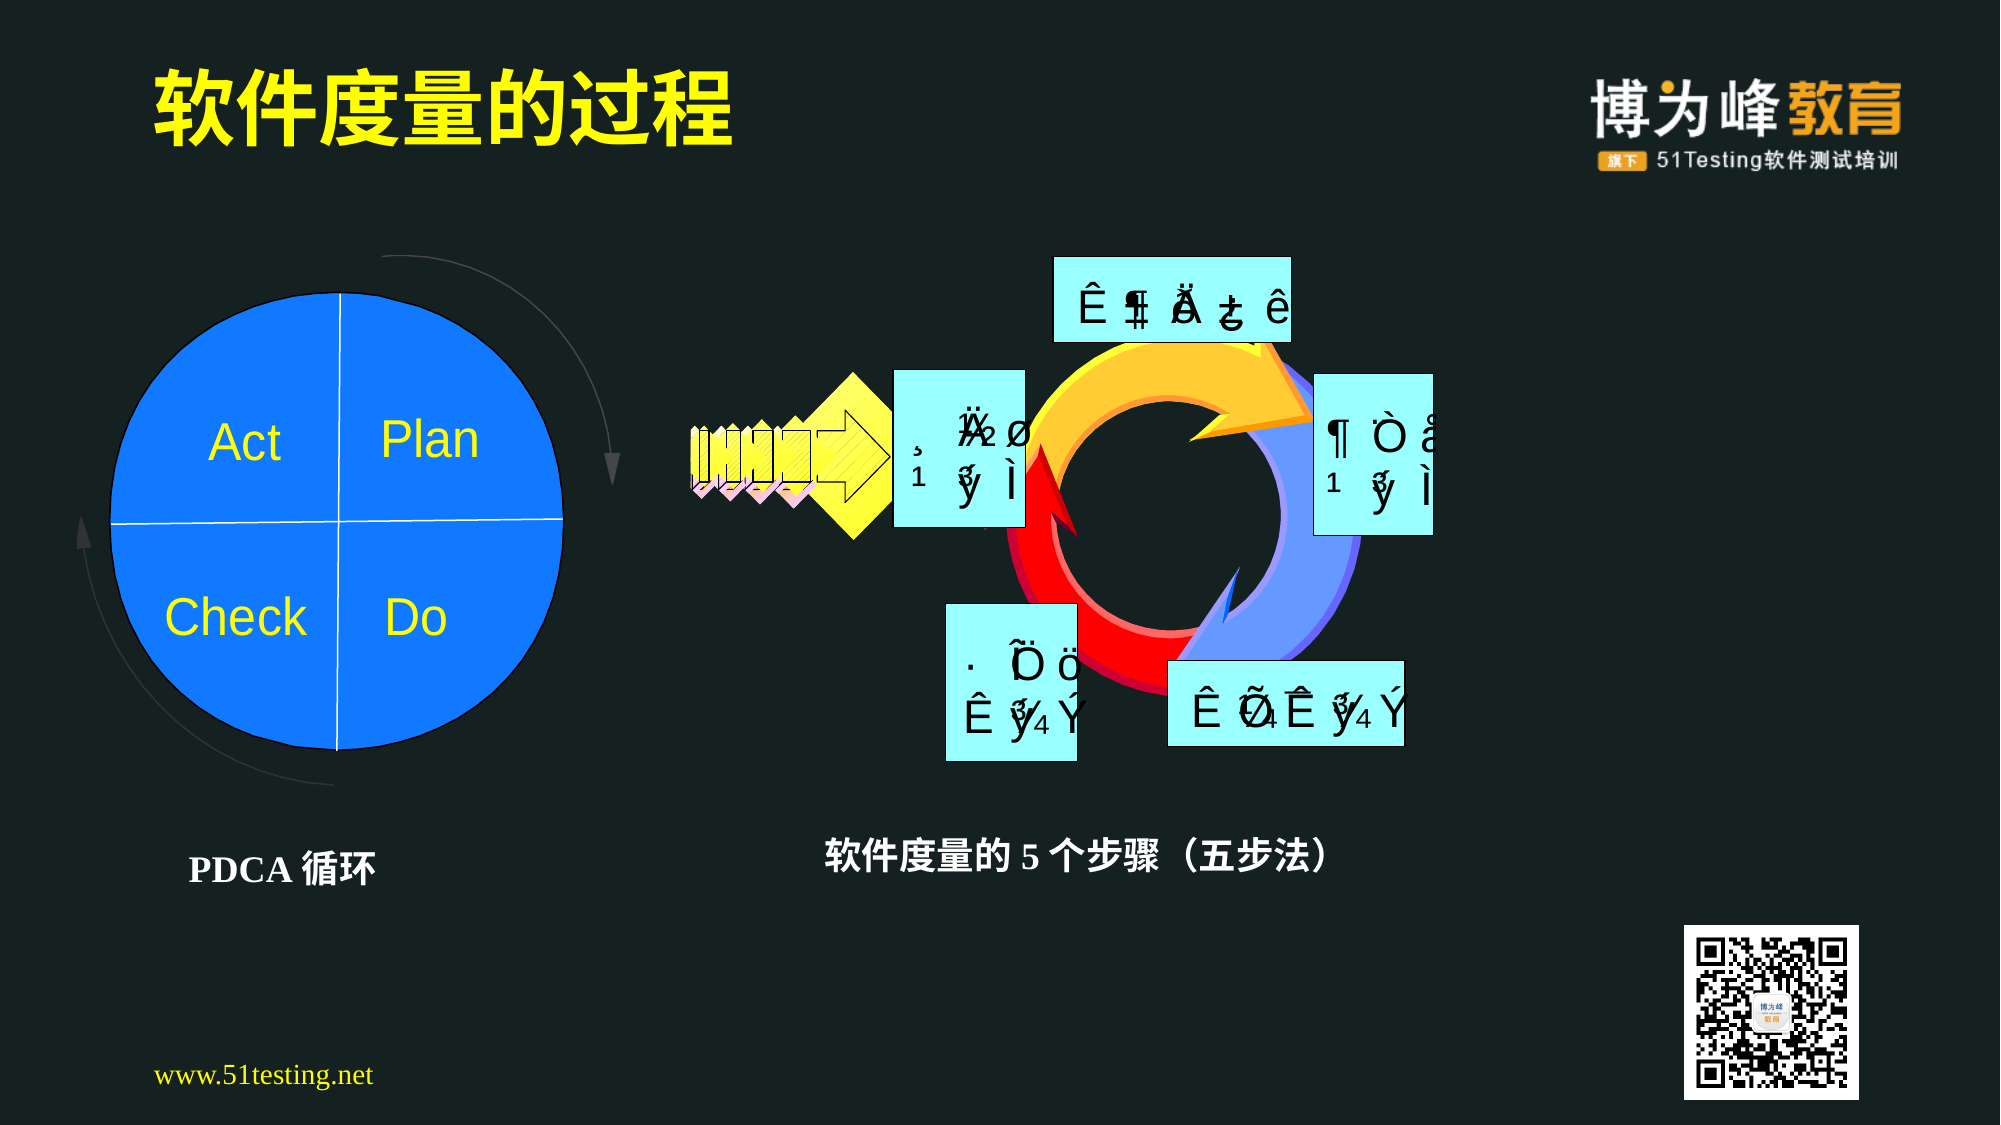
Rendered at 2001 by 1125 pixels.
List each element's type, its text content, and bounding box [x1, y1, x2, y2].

text_box PDCA循环 [173, 837, 474, 898]
picture [1684, 925, 1859, 1100]
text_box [76, 255, 621, 787]
title 软件度量的过程 [137, 59, 1532, 185]
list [690, 255, 1436, 764]
picture [1590, 78, 1906, 175]
text_box 软件度量的5个步骤（五步法） [726, 824, 1447, 885]
